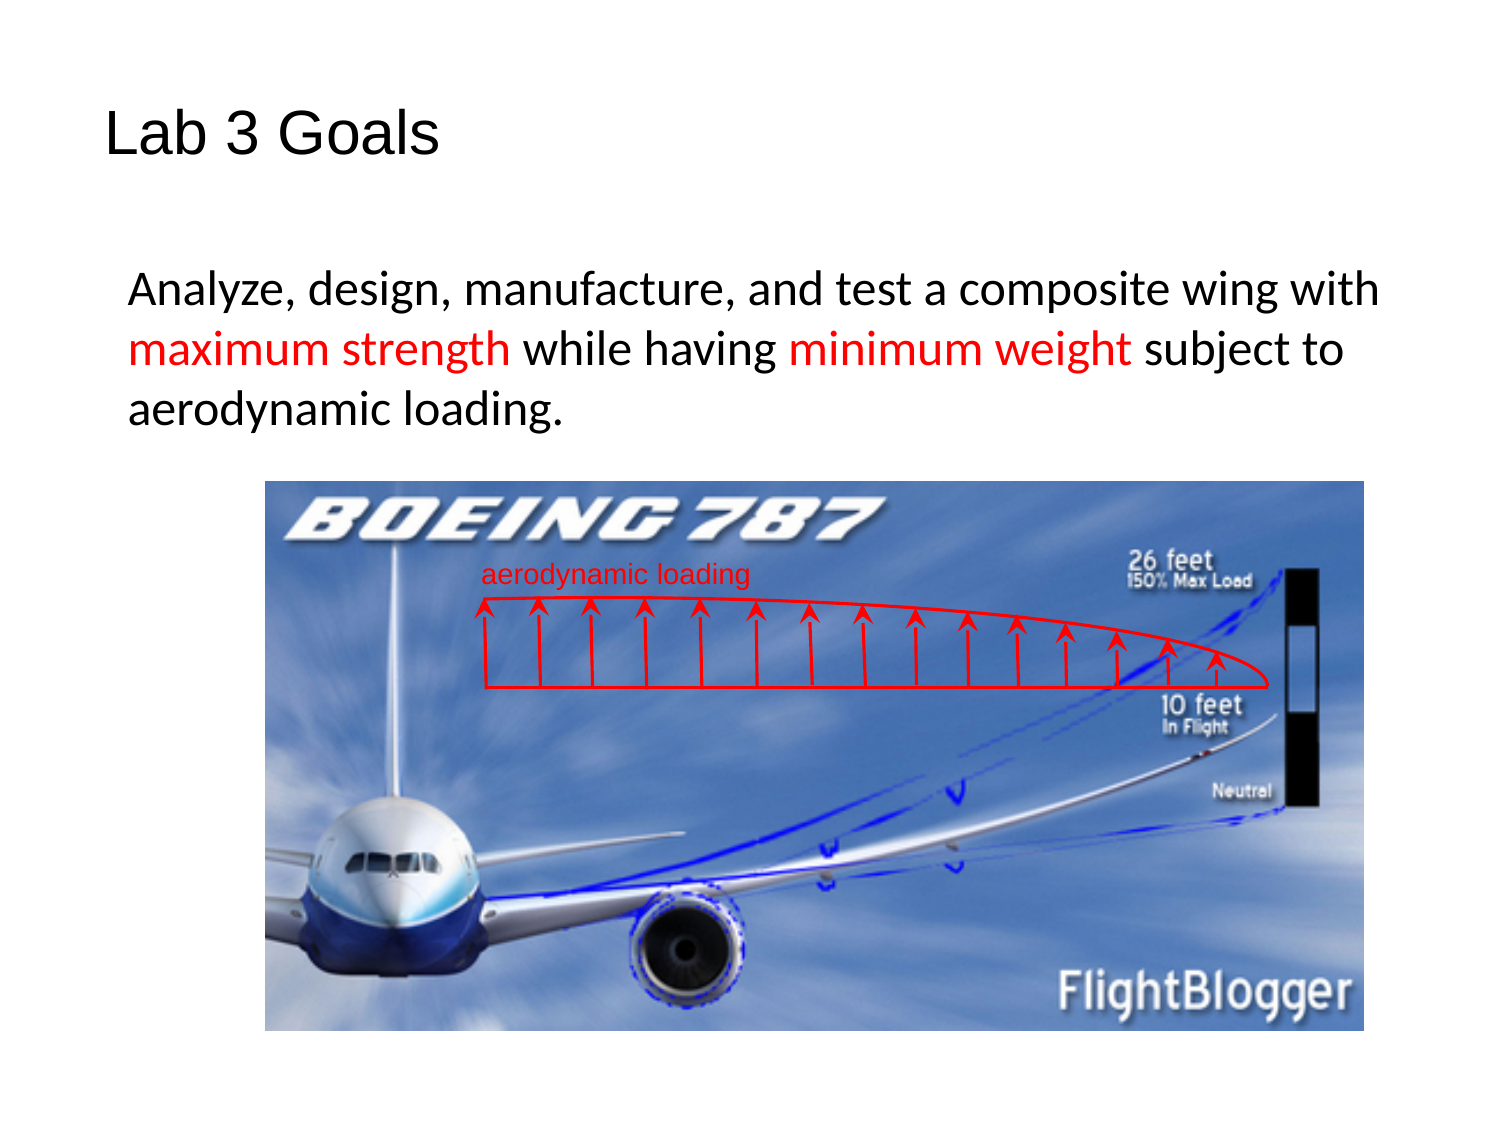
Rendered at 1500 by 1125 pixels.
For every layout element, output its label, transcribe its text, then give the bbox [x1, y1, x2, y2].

title Lab 3 Goals [89, 60, 1365, 199]
text_box Analyze, design, manufacture, and test a composite wing with maximum strength while having minimum weight subject to aerodynamic loading. [112, 247, 1420, 443]
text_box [0, 480, 1364, 1031]
